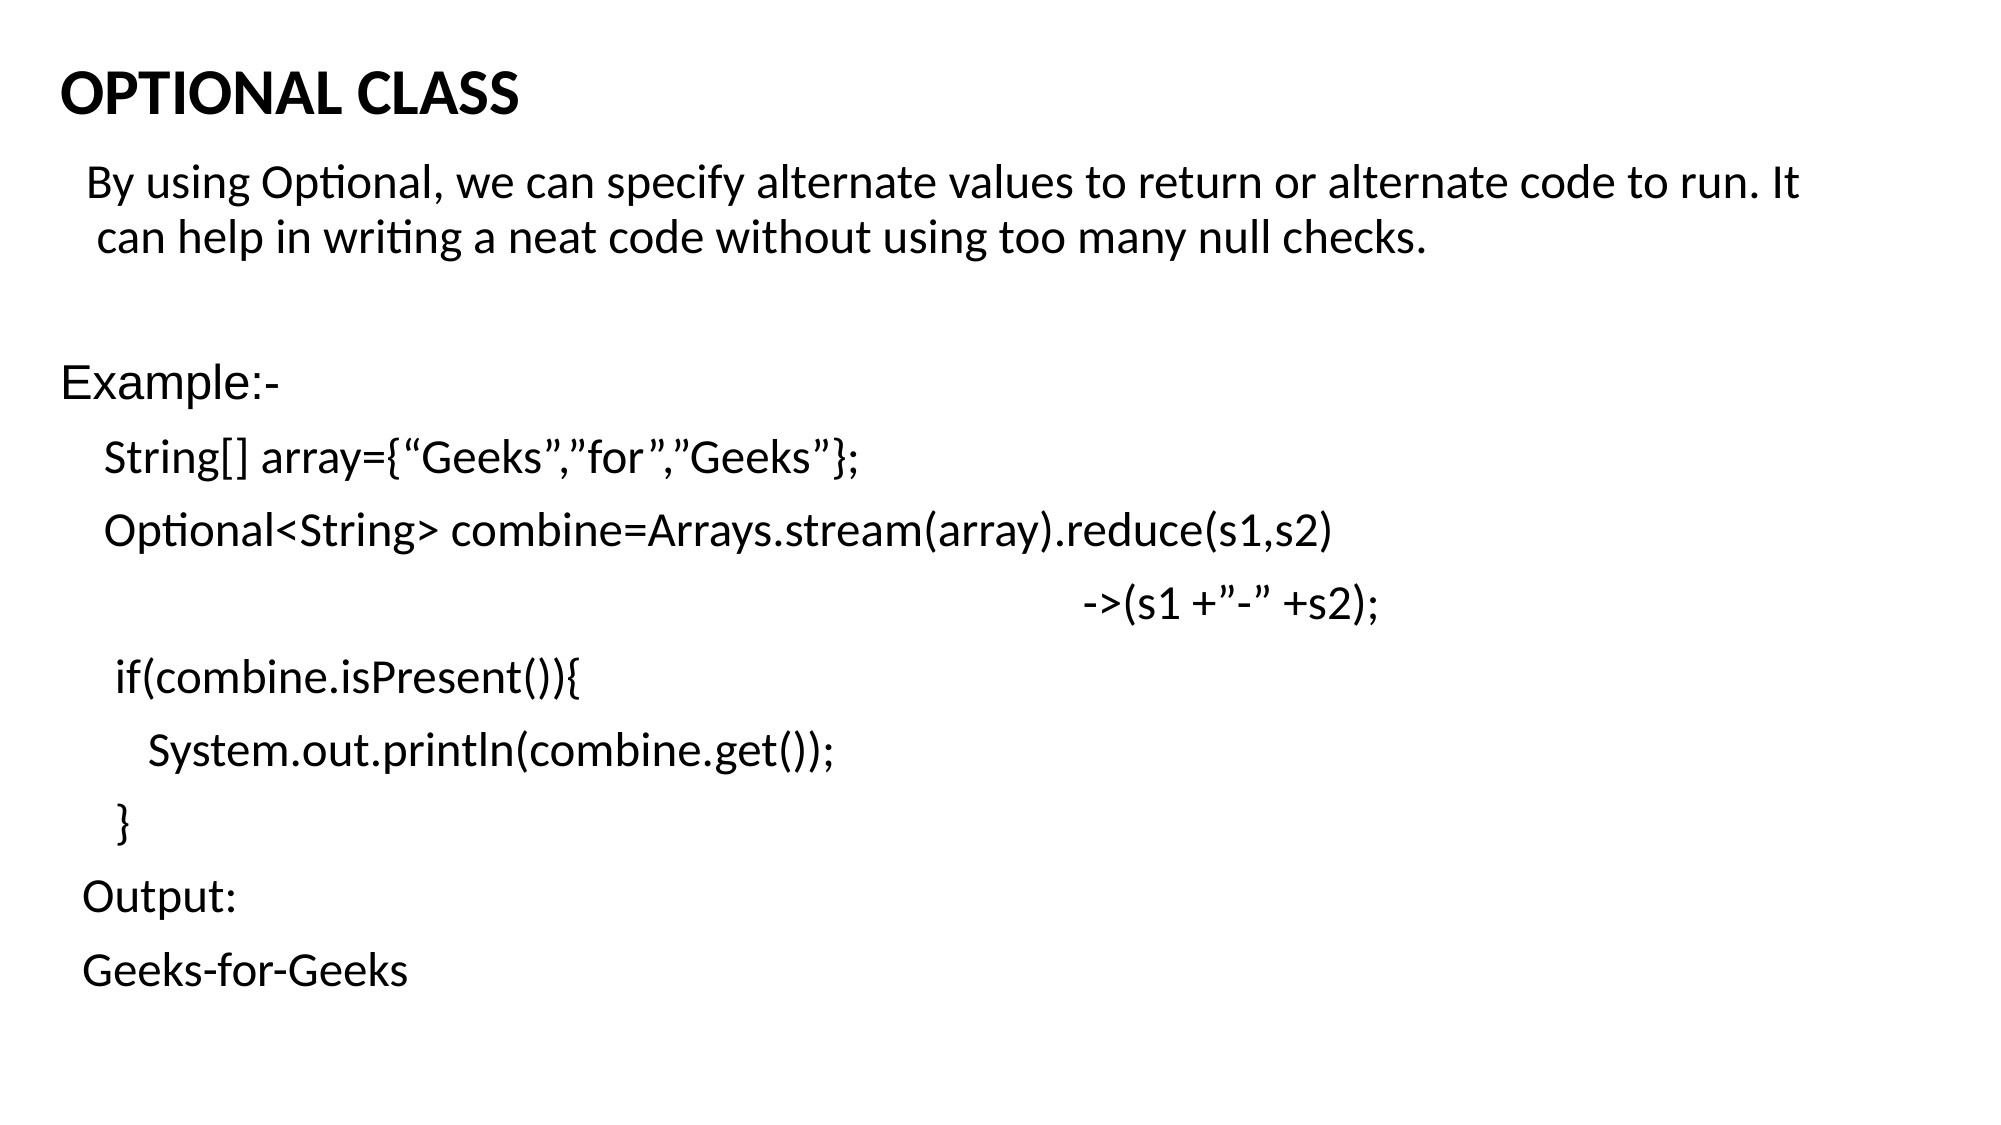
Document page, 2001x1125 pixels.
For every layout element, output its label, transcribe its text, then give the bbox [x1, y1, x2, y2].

list OPTIONAL CLASS By using Optional, we can specify alternate values to return or alternate code to run. It can help in writing a neat code without using too many null checks. Example:- String[] array={“Geeks”,”for”,”Geeks”}; Optional<String> combine=Arrays.stream(array).reduce(s1,s2) ->(s1 +”-” +s2); if(combine.isPresent()){ System.out.println(combine.get()); } Output: Geeks-for-Geeks [60, 58, 1846, 998]
